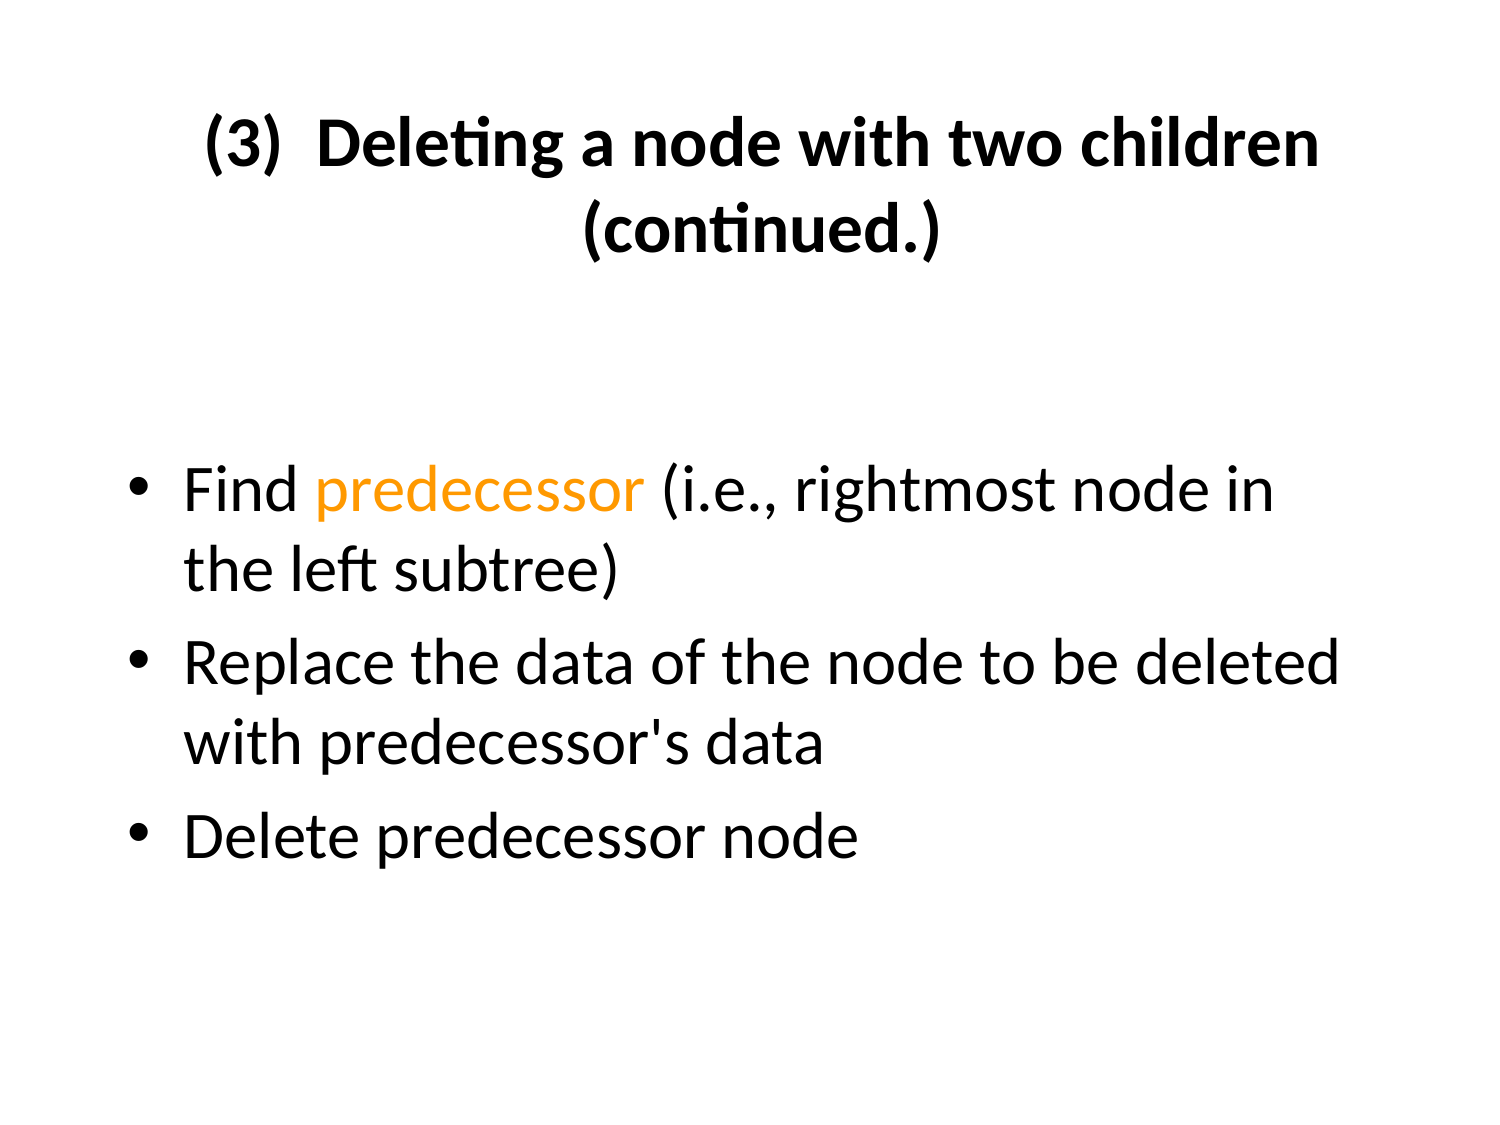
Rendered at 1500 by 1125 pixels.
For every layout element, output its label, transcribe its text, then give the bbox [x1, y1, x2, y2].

title (3) Deleting a node with two children (continued.) [50, 87, 1475, 275]
list Find predecessor (i.e., rightmost node in the left subtree) Replace the data of the node to be deleted with predecessor's data Delete predecessor node [112, 437, 1388, 1000]
